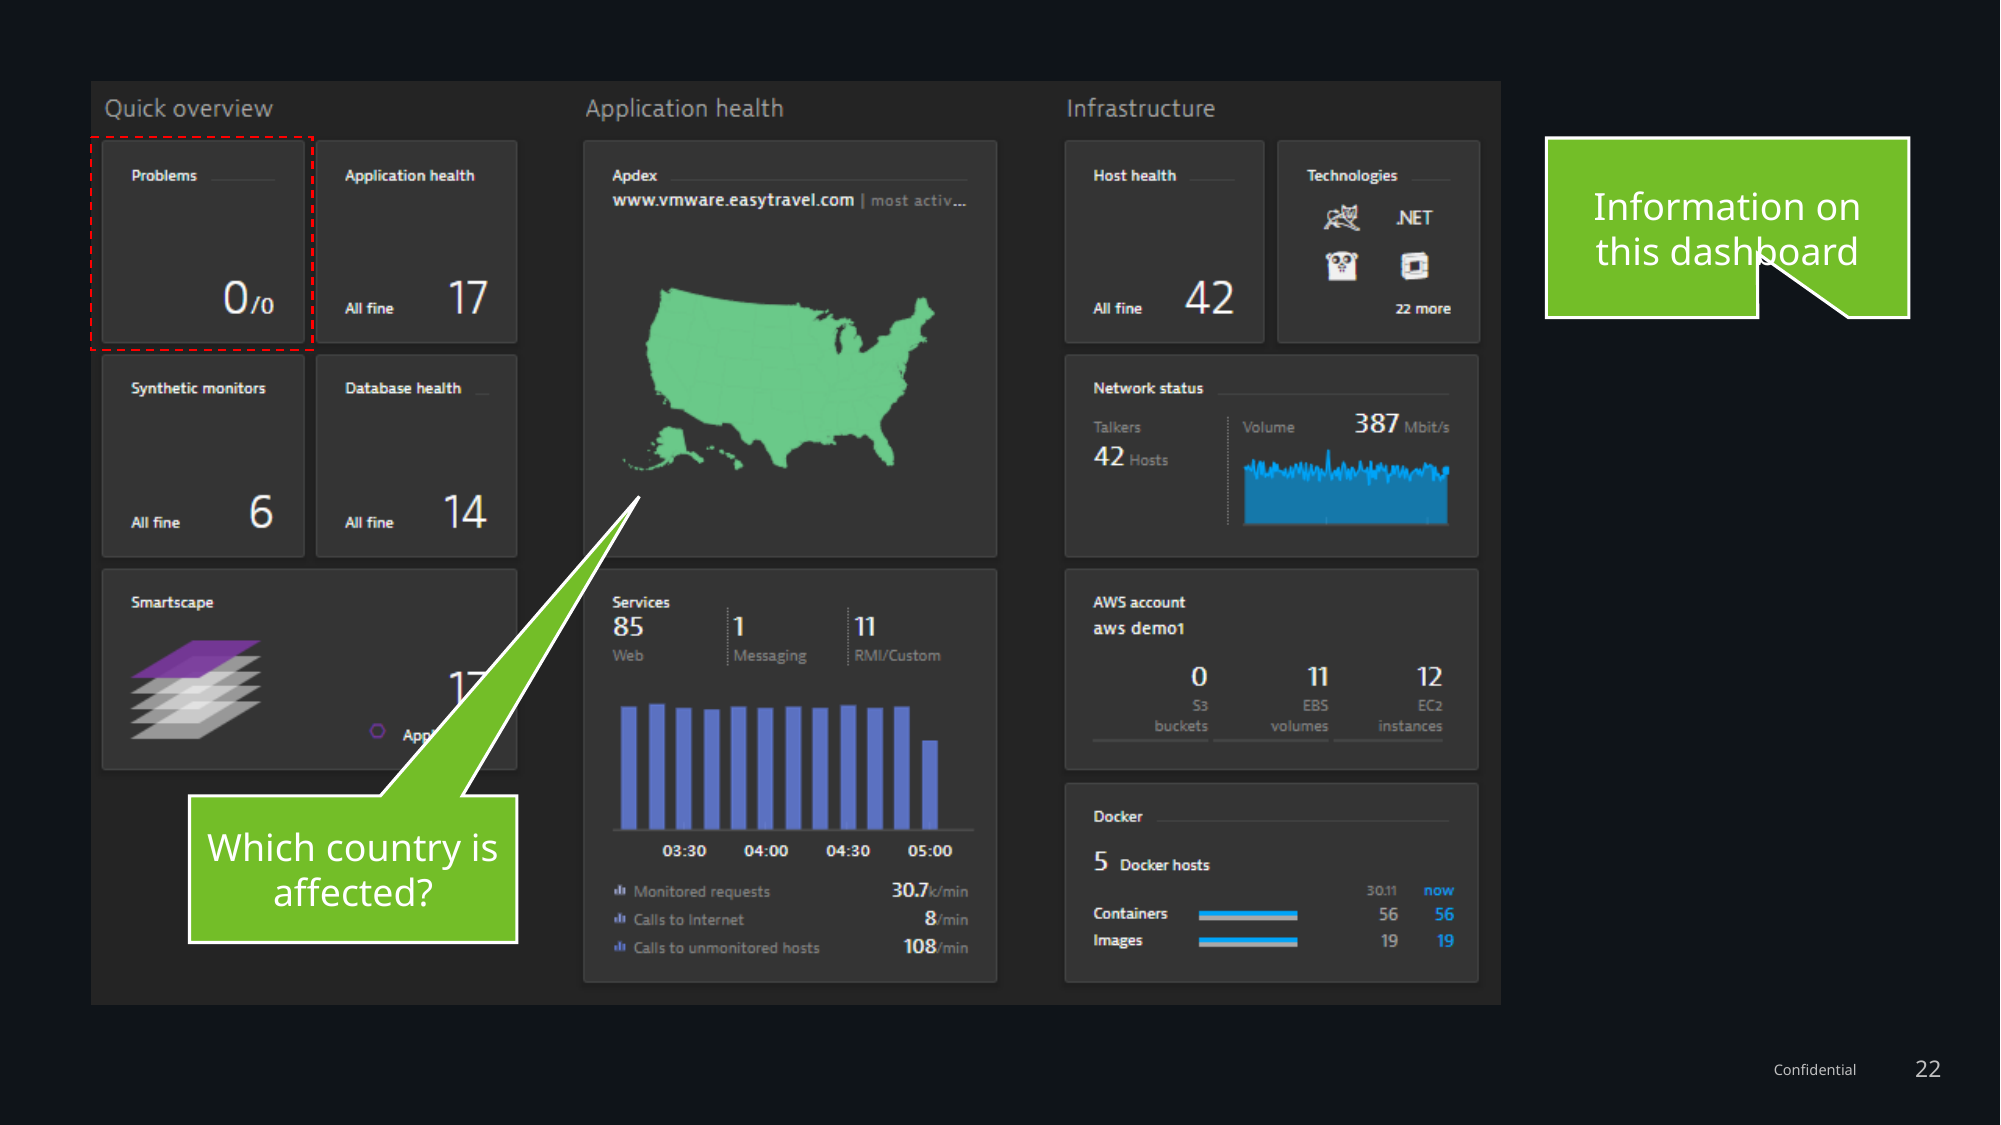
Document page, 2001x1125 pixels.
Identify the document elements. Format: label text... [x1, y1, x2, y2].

picture [91, 81, 1501, 1005]
text_box Information on this dashboard [1544, 136, 1911, 320]
